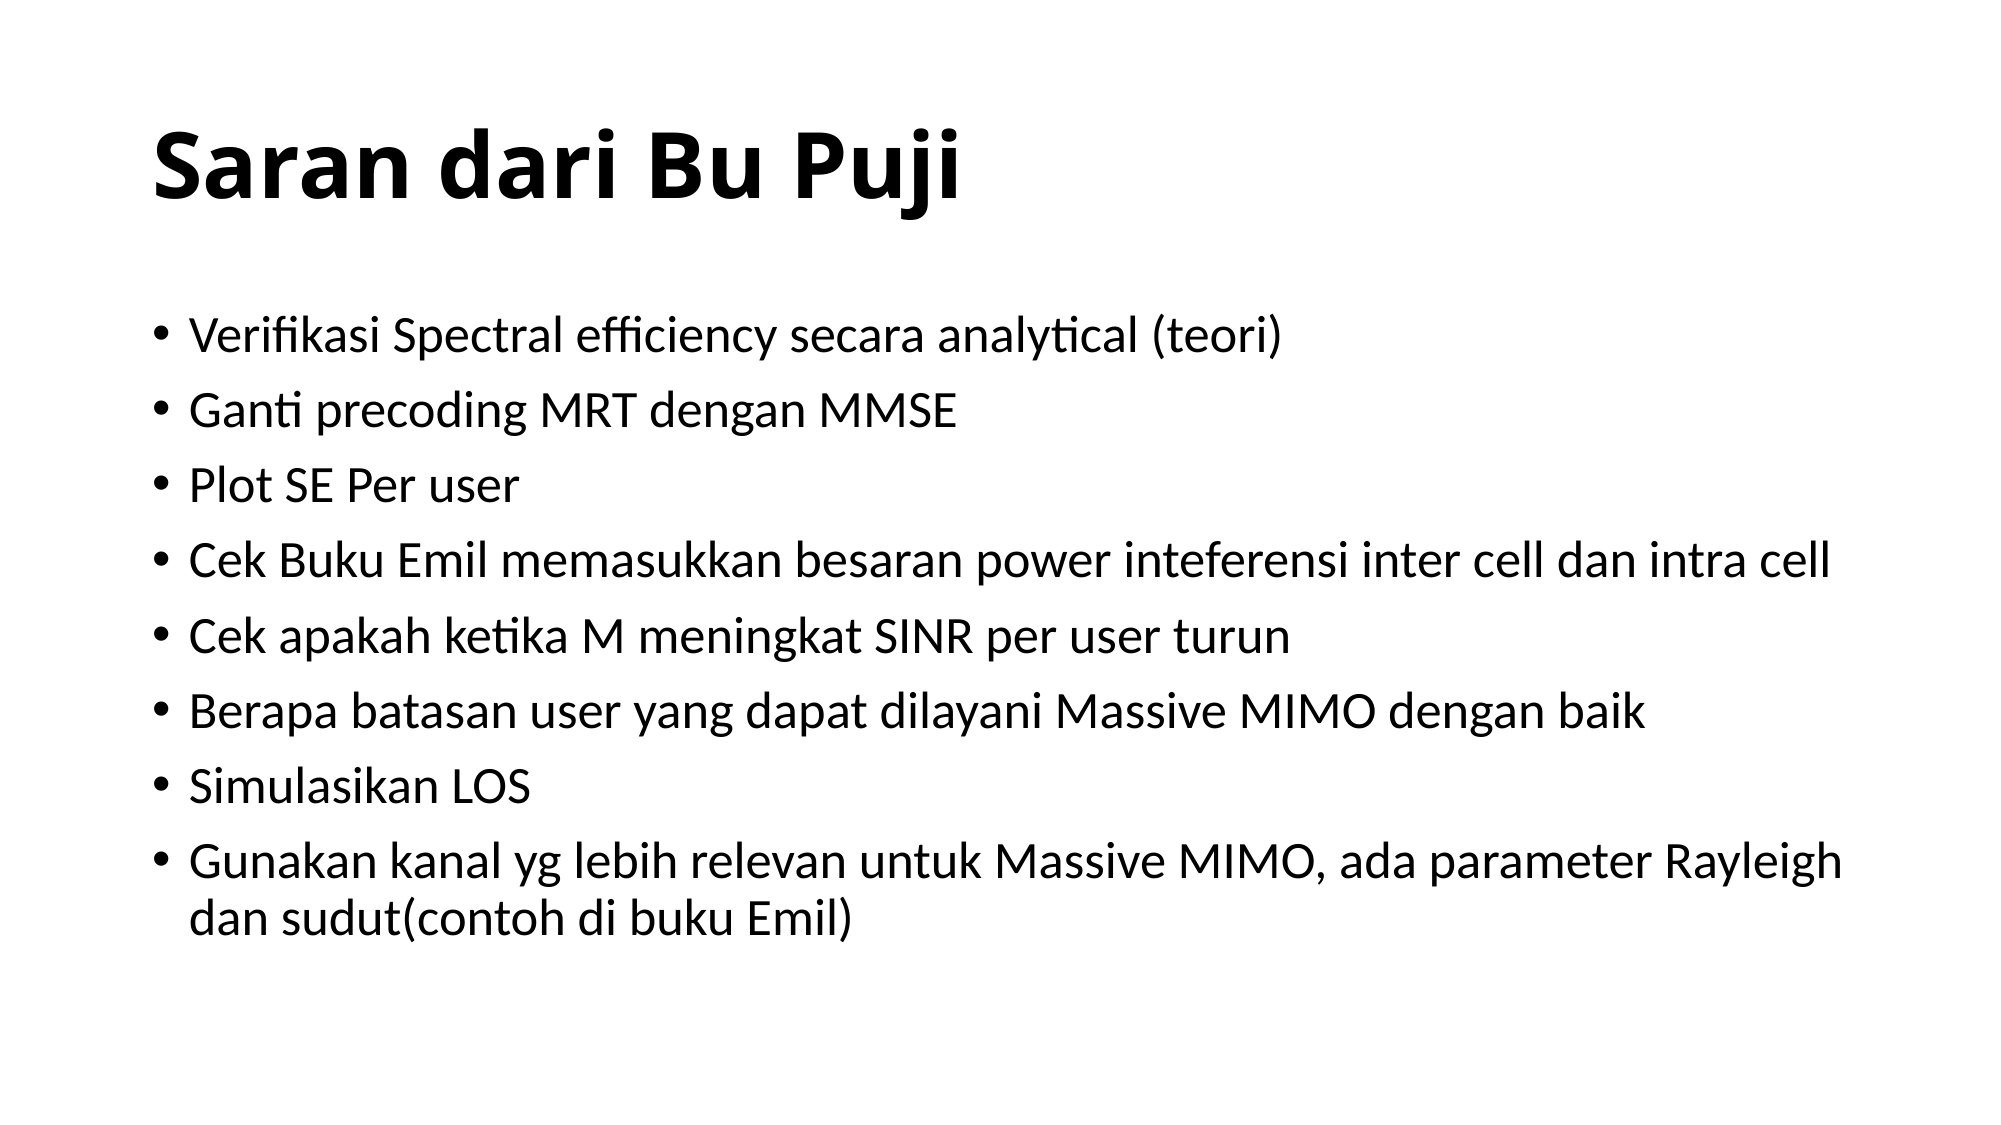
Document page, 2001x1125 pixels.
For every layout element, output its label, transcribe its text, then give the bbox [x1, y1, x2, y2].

title Saran dari Bu Puji [137, 59, 1863, 278]
list Verifikasi Spectral efficiency secara analytical (teori) Ganti precoding MRT dengan MMSE Plot SE Per user Cek Buku Emil memasukkan besaran power inteferensi inter cell dan intra cell Cek apakah ketika M meningkat SINR per user turun Berapa batasan user yang dapat dilayani Massive MIMO dengan baik Simulasikan LOS Gunakan kanal yg lebih relevan untuk Massive MIMO, ada parameter Rayleigh dan sudut(contoh di buku Emil) [137, 299, 1863, 1014]
